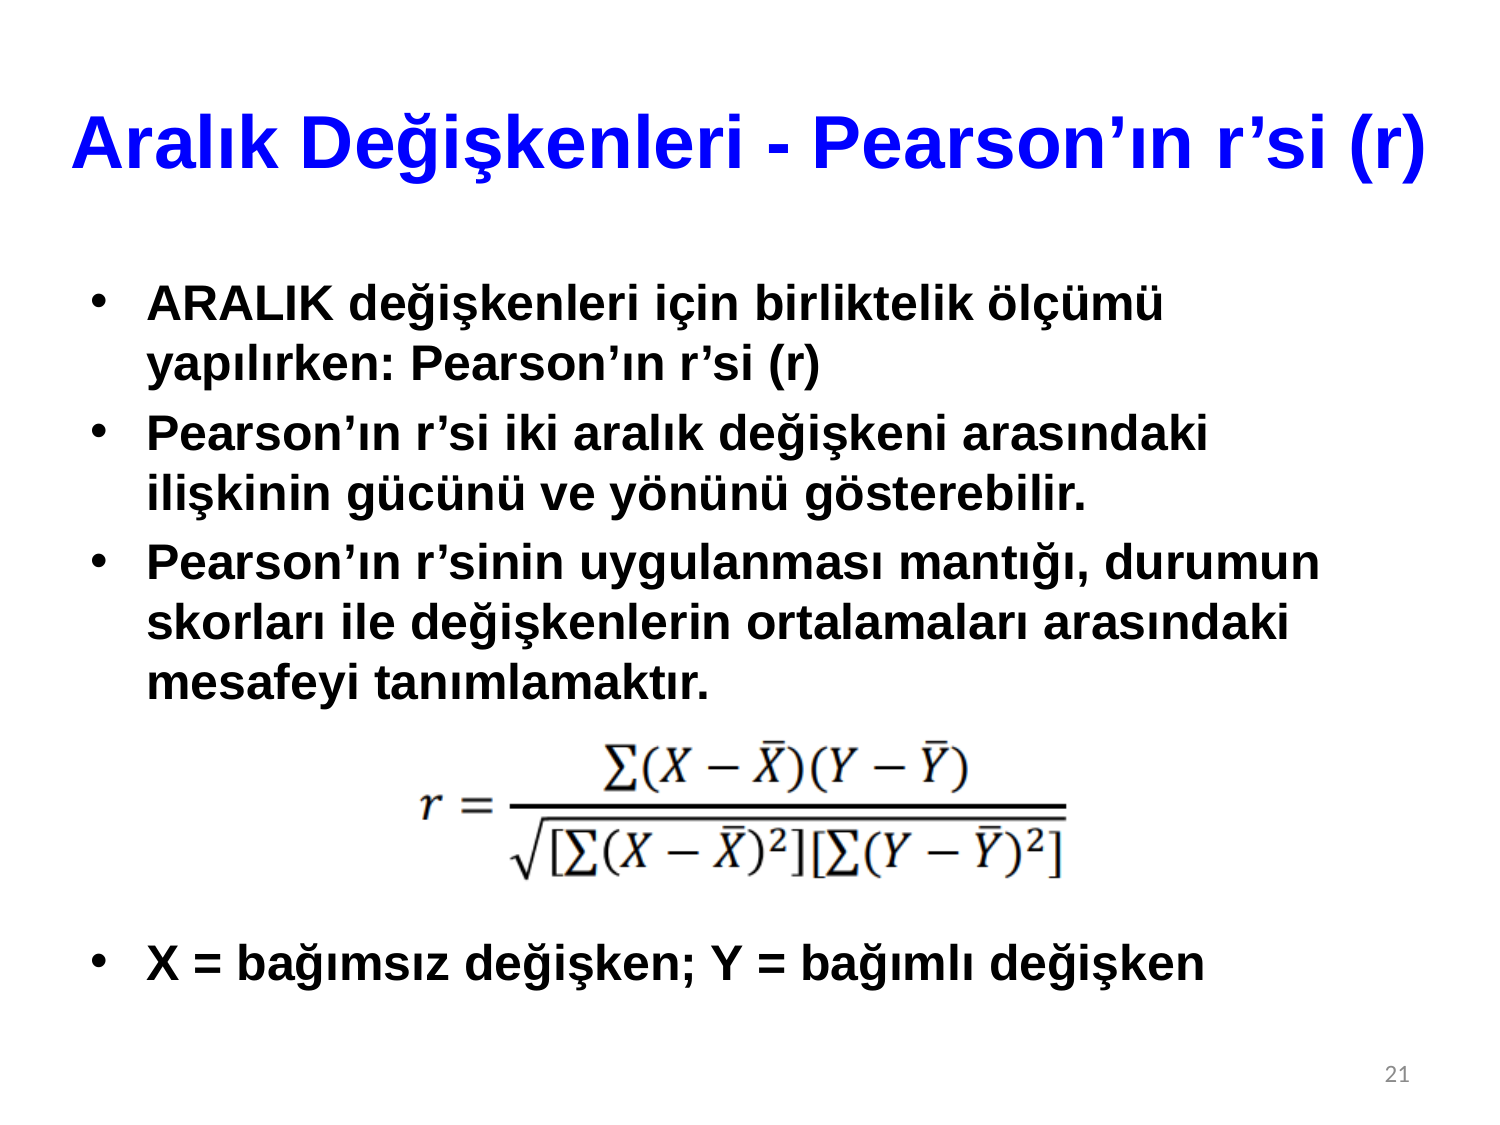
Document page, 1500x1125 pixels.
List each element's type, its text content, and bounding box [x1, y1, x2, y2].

list ARALIK değişkenleri için birliktelik ölçümü yapılırken: Pearson’ın r’si (r) Pearson’ın r’si iki aralık değişkeni arasındaki ilişkinin gücünü ve yönünü gösterebilir. Pearson’ın r’sinin uygulanması mantığı, durumun skorları ile değişkenlerin ortalamaları arasındaki mesafeyi tanımlamaktır. X = bağımsız değişken; Y = bağımlı değişken [75, 262, 1425, 1005]
title Aralık Değişkenleri - Pearson’ın r’si (r) [53, 45, 1447, 233]
slide_number 21 [1074, 1042, 1425, 1103]
picture [395, 727, 1105, 913]
